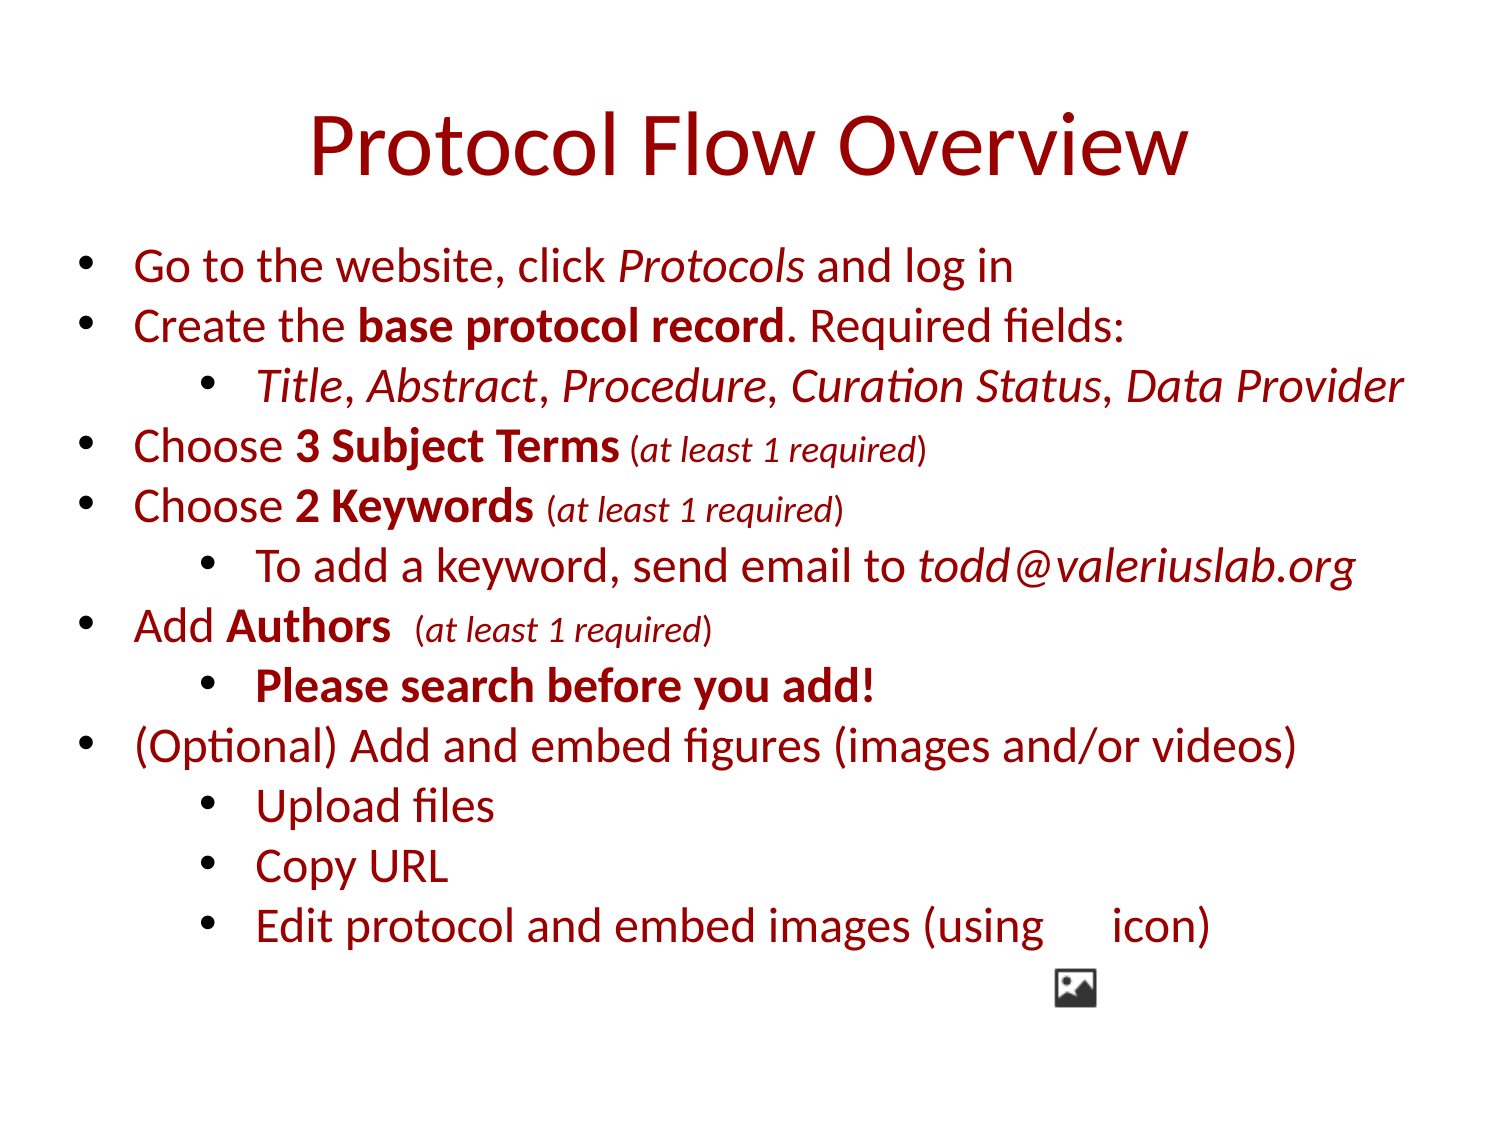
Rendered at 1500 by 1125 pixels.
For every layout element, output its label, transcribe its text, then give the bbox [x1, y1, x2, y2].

text_box Go to the website, click Protocols and log in Create the base protocol record. Required fields: Title, Abstract, Procedure, Curation Status, Data Provider Choose 3 Subject Terms (at least 1 required) Choose 2 Keywords (at least 1 required) To add a keyword, send email to todd@valeriuslab.org Add Authors (at least 1 required) Please search before you add! (Optional) Add and embed figures (images and/or videos) Upload files Copy URL Edit protocol and embed images (using icon) [62, 224, 1438, 960]
picture [1049, 962, 1109, 1013]
text_box Protocol Flow Overview [74, 45, 1425, 224]
